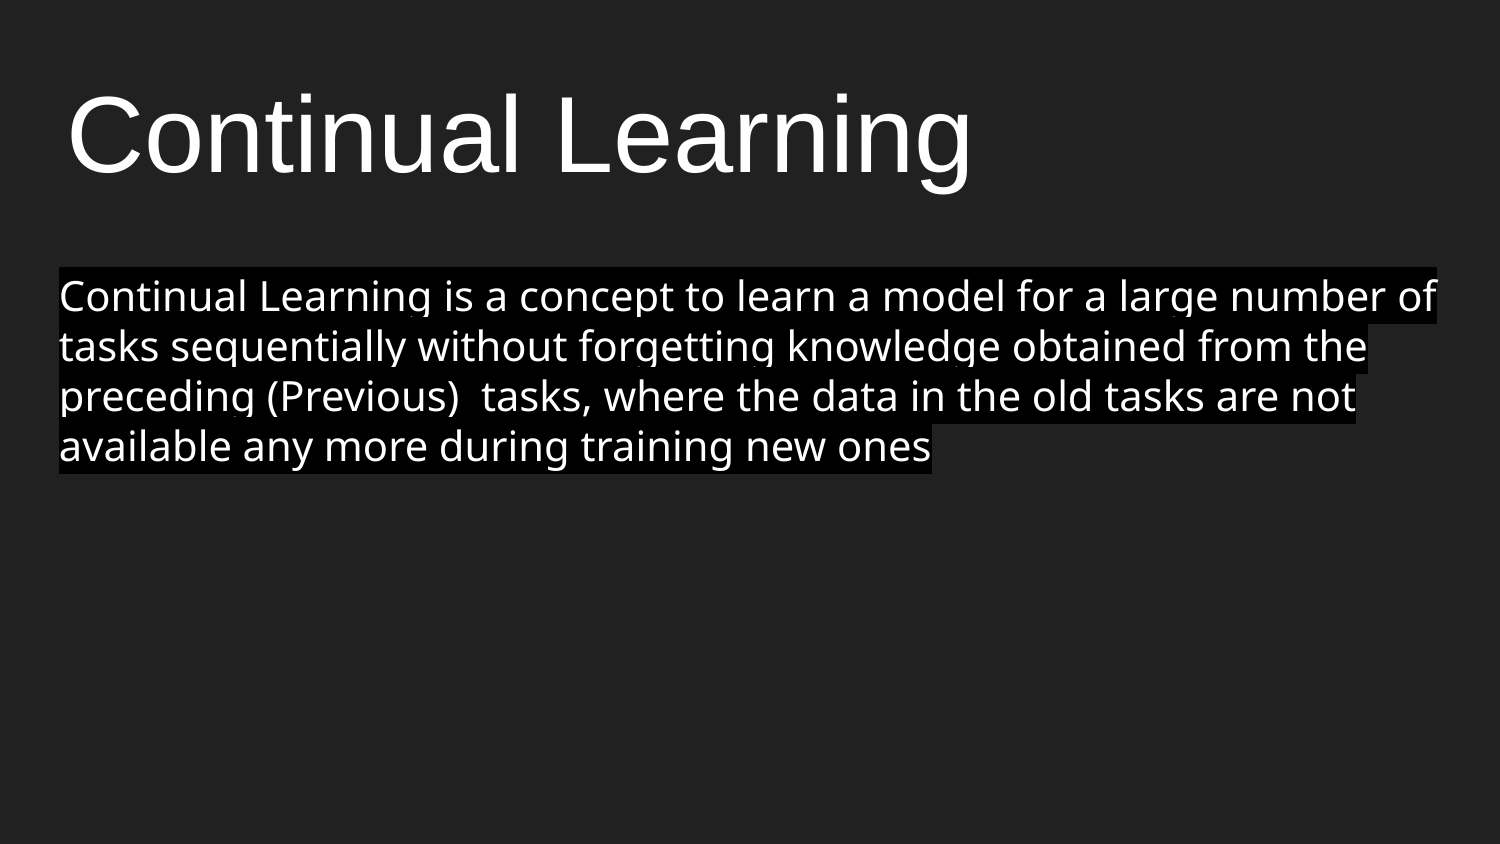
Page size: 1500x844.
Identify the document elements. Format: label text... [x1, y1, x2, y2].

title Continual Learning [51, 42, 1449, 209]
text_box Continual Learning is a concept to learn a model for a large number of tasks sequentially without forgetting knowledge obtained from the preceding (Previous) tasks, where the data in the old tasks are not available any more during training new ones [43, 254, 1456, 804]
